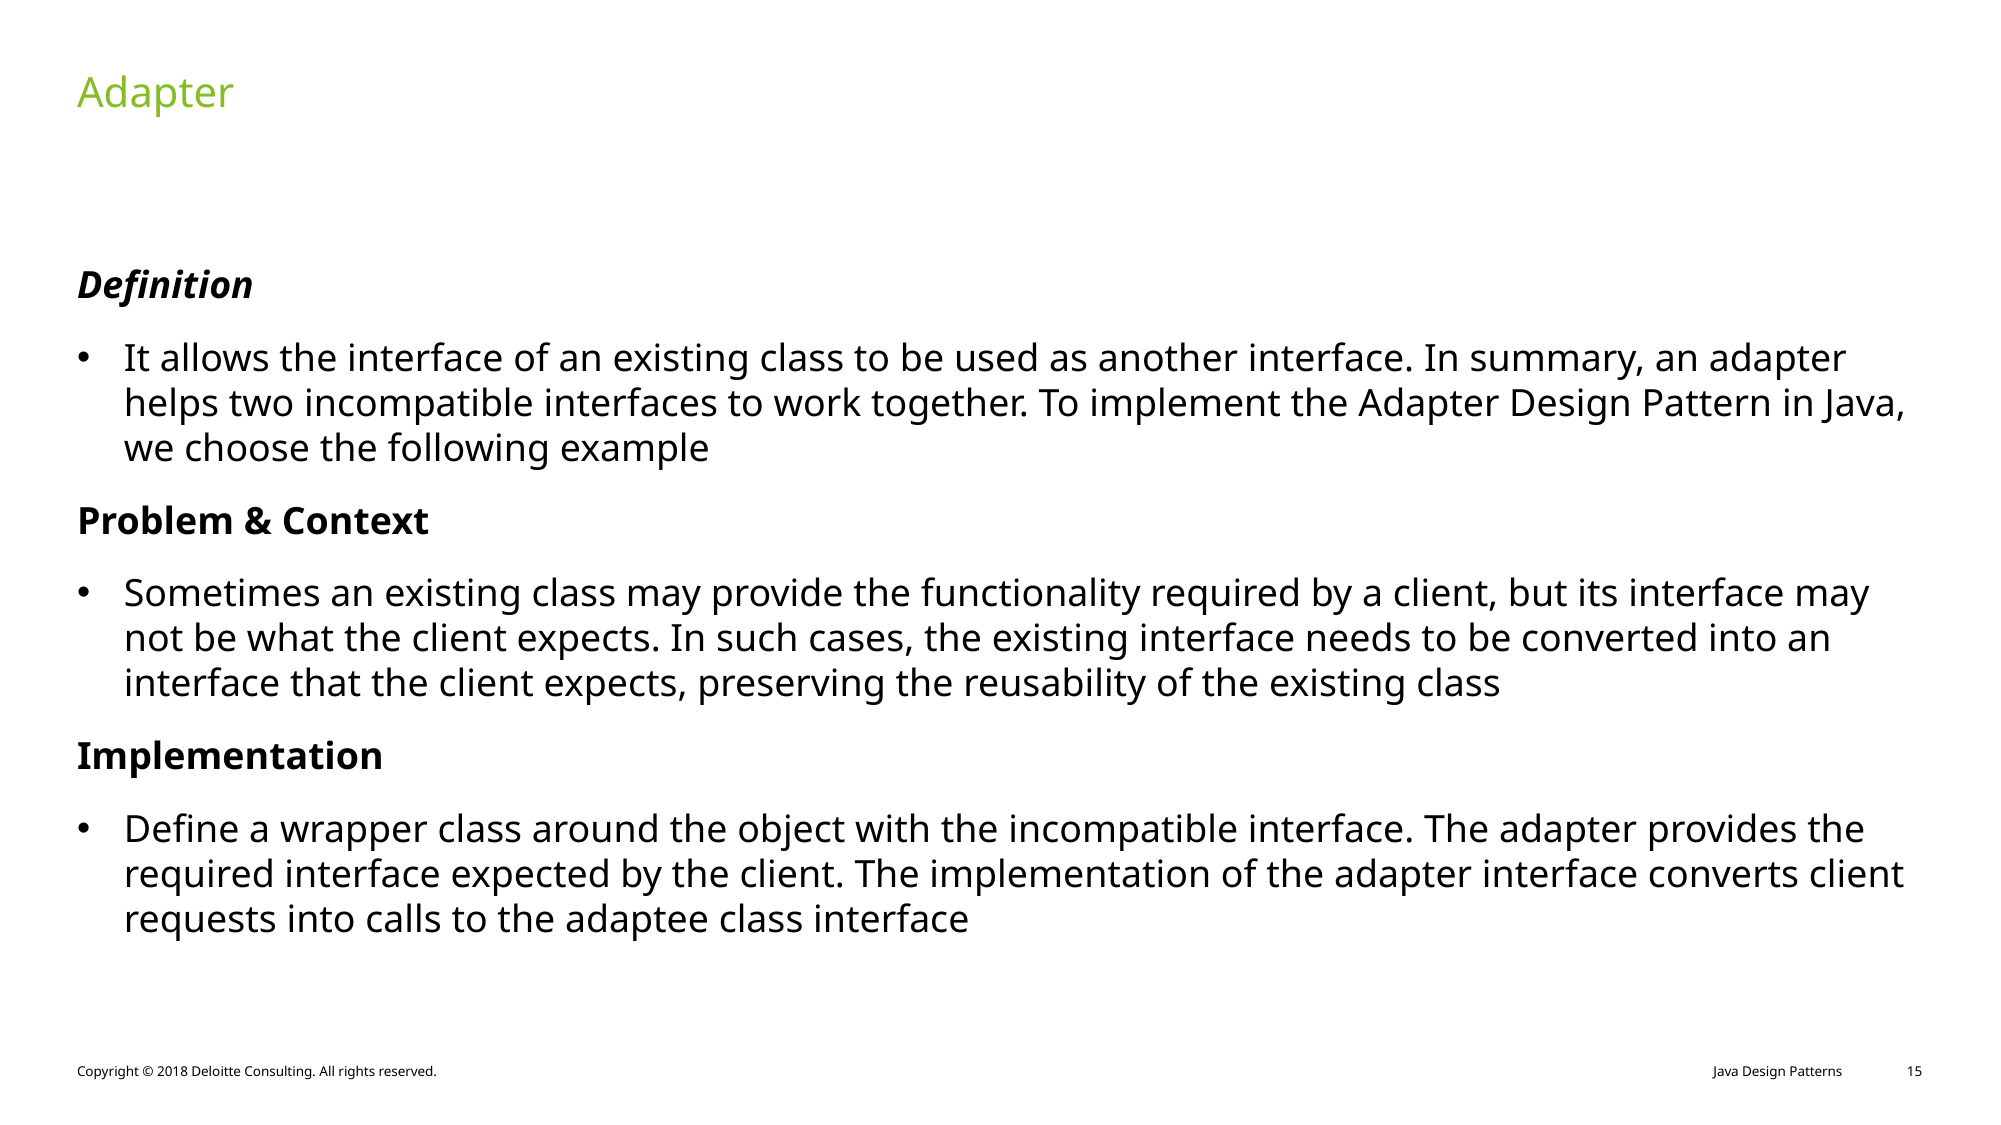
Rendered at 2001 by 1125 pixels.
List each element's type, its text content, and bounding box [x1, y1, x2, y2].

title Adapter [77, 66, 1923, 121]
list Definition It allows the interface of an existing class to be used as another interface. In summary, an adapter helps two incompatible interfaces to work together. To implement the Adapter Design Pattern in Java, we choose the following example Problem & Context Sometimes an existing class may provide the functionality required by a client, but its interface may not be what the client expects. In such cases, the existing interface needs to be converted into an interface that the client expects, preserving the reusability of the existing class Implementation Define a wrapper class around the object with the incompatible interface. The adapter provides the required interface expected by the client. The implementation of the adapter interface converts client requests into calls to the adaptee class interface [77, 261, 1923, 1022]
